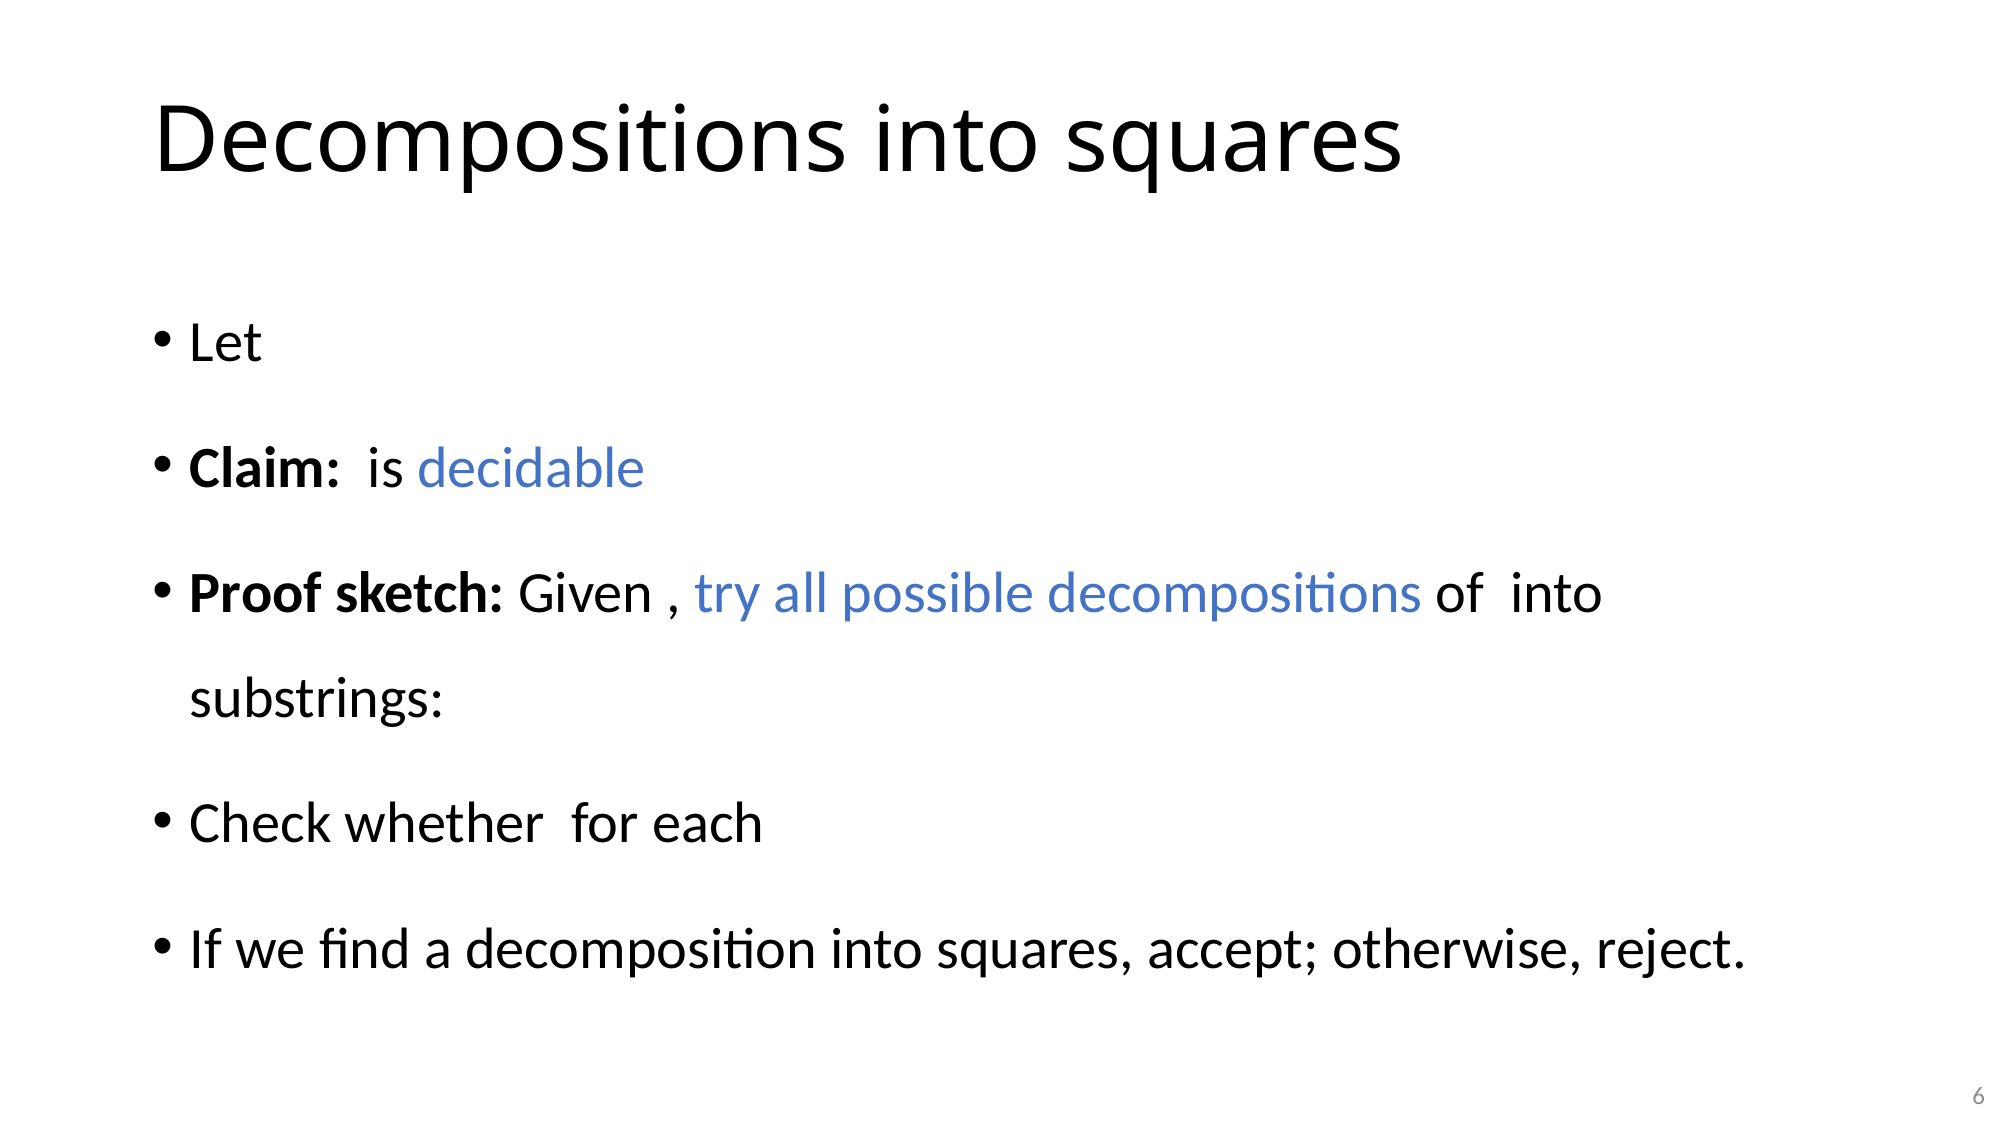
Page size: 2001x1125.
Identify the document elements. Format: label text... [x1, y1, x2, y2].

slide_number 6 [1550, 1064, 2000, 1125]
title Decompositions into squares [137, 33, 1863, 251]
